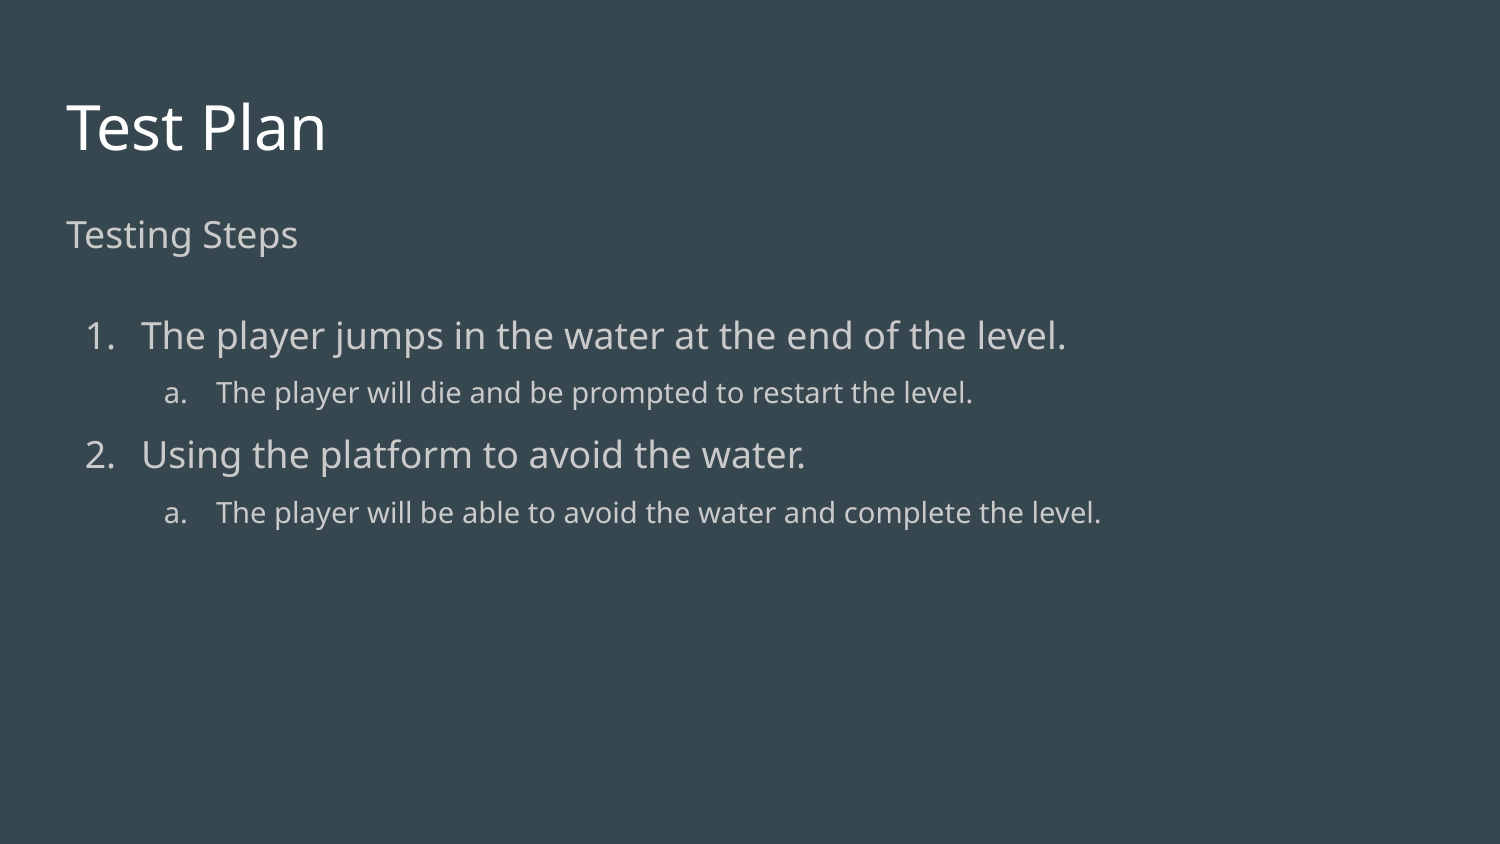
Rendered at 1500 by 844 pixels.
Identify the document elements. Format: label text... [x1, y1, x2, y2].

list Testing Steps The player jumps in the water at the end of the level. The player will die and be prompted to restart the level. Using the platform to avoid the water. The player will be able to avoid the water and complete the level. [51, 189, 1449, 750]
title Test Plan [51, 72, 1449, 167]
